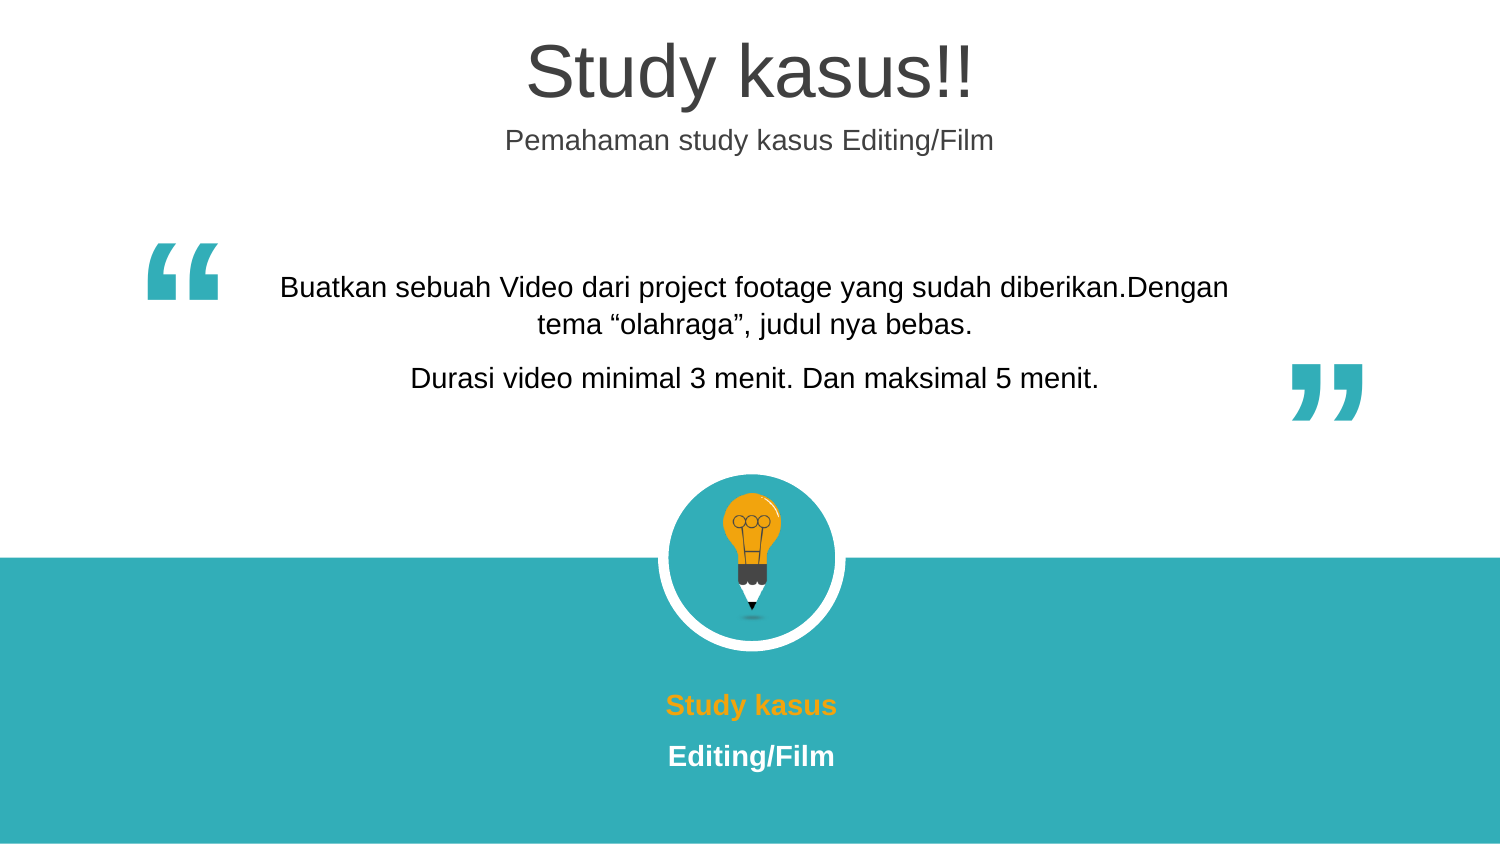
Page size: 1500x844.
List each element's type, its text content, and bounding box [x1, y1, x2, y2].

list Study kasus!! [0, 20, 1500, 114]
text_box Editing/Film [615, 729, 888, 780]
text_box “ [1269, 235, 1393, 491]
picture [723, 493, 781, 622]
list Pemahaman study kasus Editing/Film [0, 114, 1500, 162]
text_box “ [118, 173, 242, 429]
text_box Buatkan sebuah Video dari project footage yang sudah diberikan.Dengan tema “olahraga”, judul nya bebas. Durasi video minimal 3 menit. Dan maksimal 5 menit. [262, 258, 1249, 402]
text_box Study kasus [615, 679, 888, 729]
